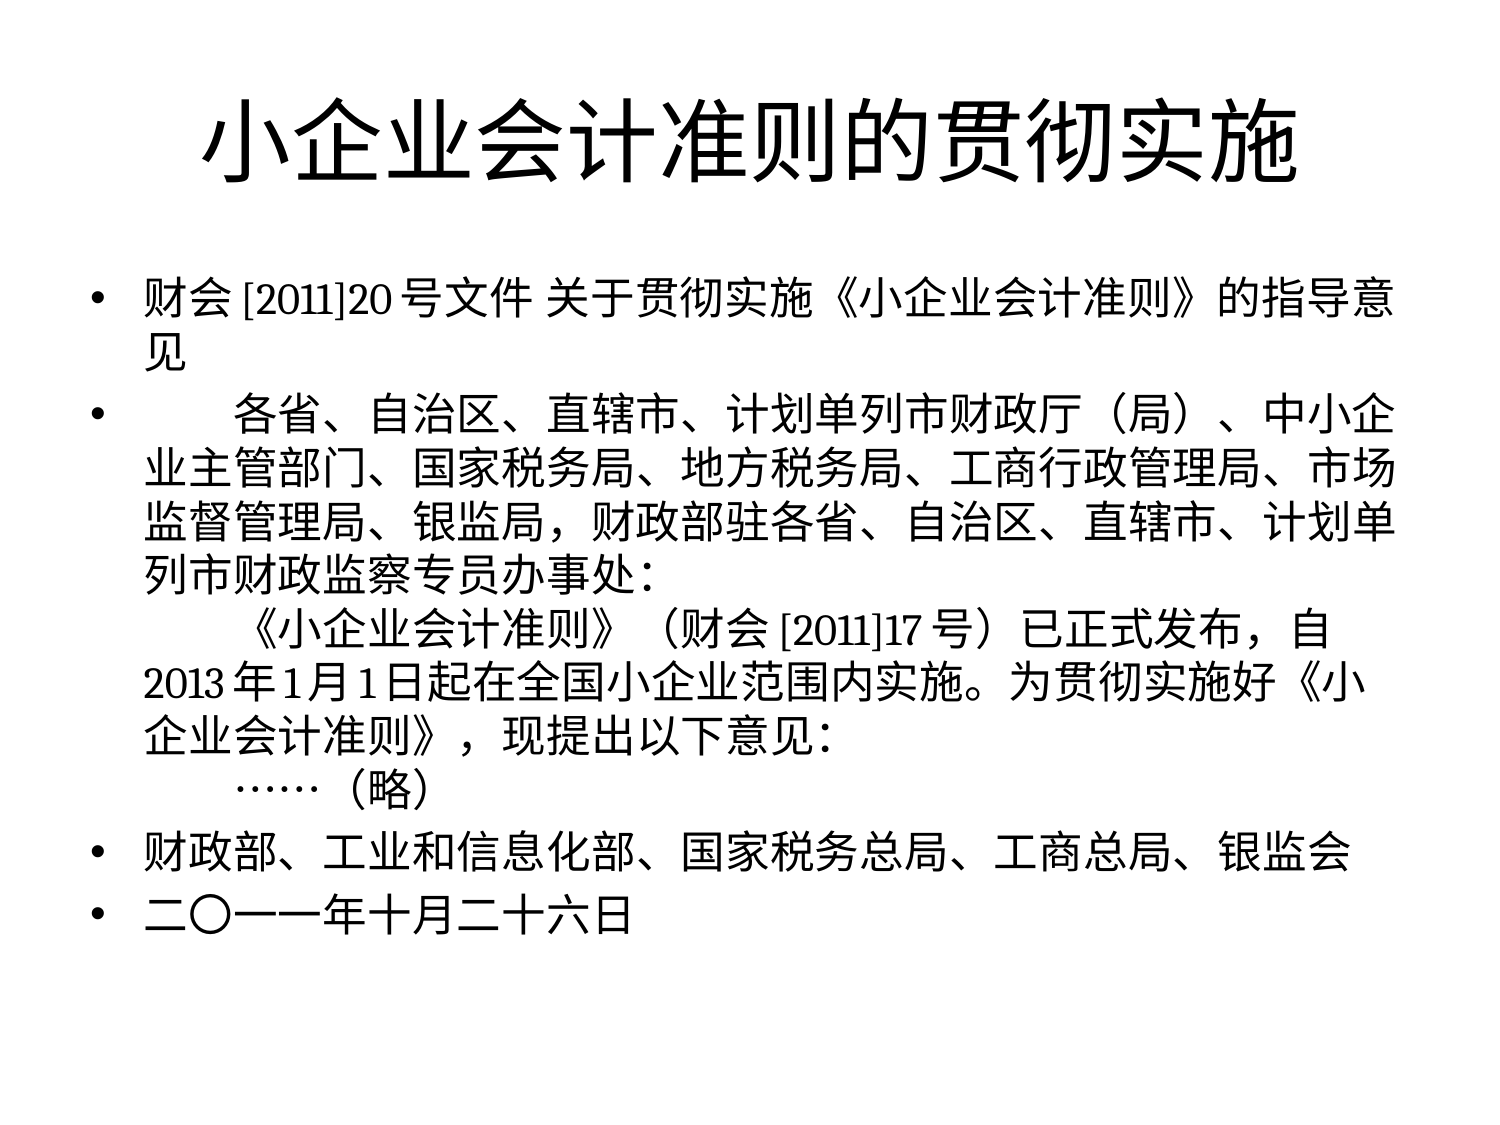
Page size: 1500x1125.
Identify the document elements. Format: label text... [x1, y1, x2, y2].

title 小企业会计准则的贯彻实施 [75, 45, 1425, 233]
list 财会[2011]20号文件 关于贯彻实施《小企业会计准则》的指导意见 各省、自治区、直辖市、计划单列市财政厅（局）、中小企业主管部门、国家税务局、地方税务局、工商行政管理局、市场监督管理局、银监局，财政部驻各省、自治区、直辖市、计划单列市财政监察专员办事处： 《小企业会计准则》（财会[2011]17号）已正式发布，自2013年1月1日起在全国小企业范围内实施。为贯彻实施好《小企业会计准则》，现提出以下意见： ……（略） 财政部、工业和信息化部、国家税务总局、工商总局、银监会 二〇一一年十月二十六日 [75, 262, 1425, 1005]
